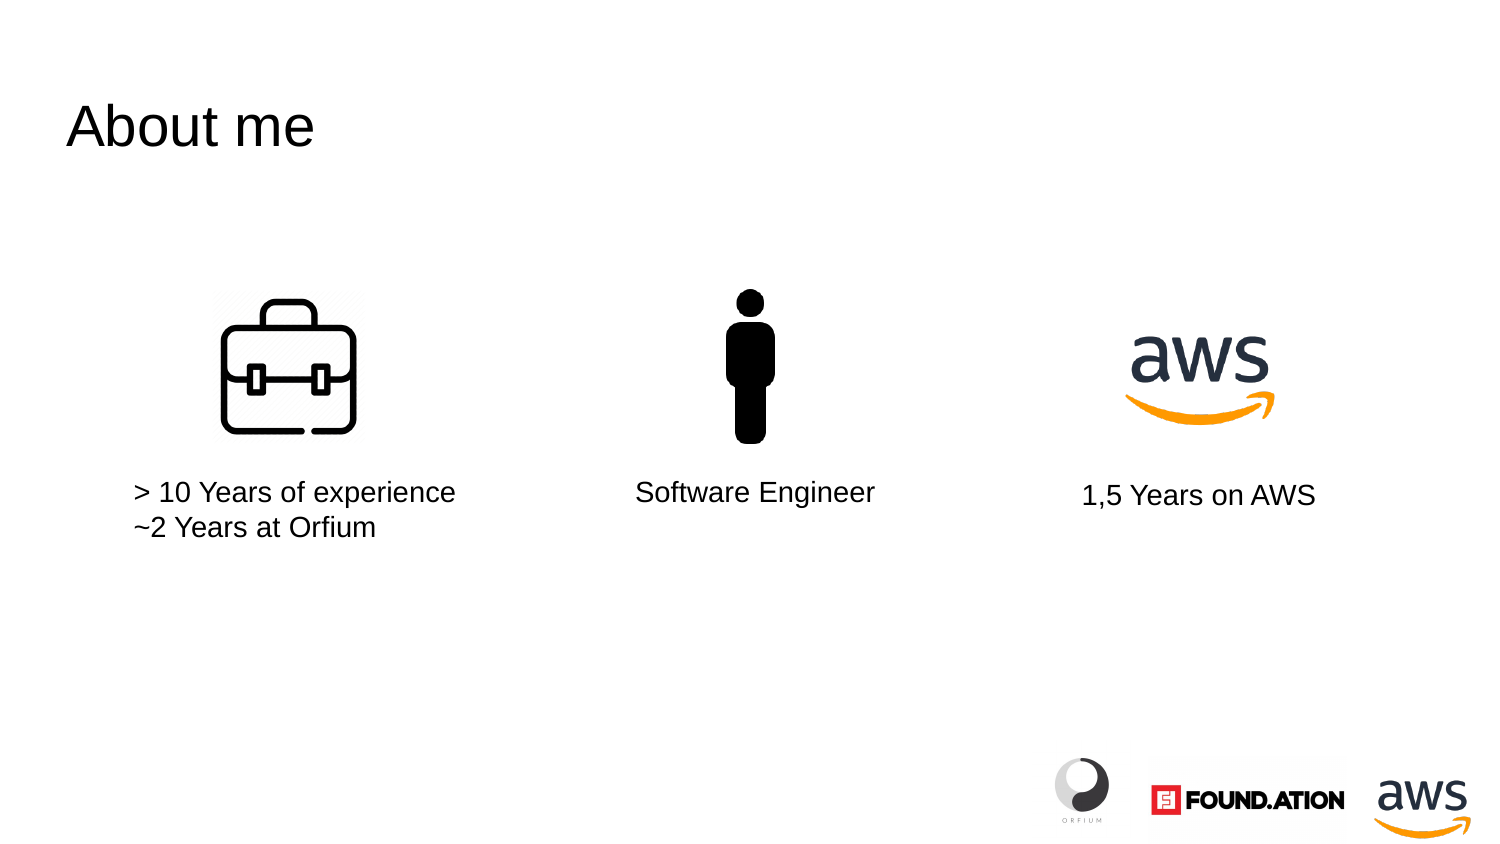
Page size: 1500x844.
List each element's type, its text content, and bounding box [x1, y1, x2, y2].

picture [211, 289, 366, 444]
text_box Software Engineer [619, 458, 910, 527]
picture [1031, 739, 1131, 839]
text_box 1,5 Years on AWS [1066, 461, 1357, 529]
picture [672, 289, 827, 444]
title About me [51, 72, 1449, 167]
picture [1080, 299, 1320, 434]
picture [1147, 756, 1500, 844]
text_box > 10 Years of experience ~2 Years at Orfium [118, 458, 500, 527]
